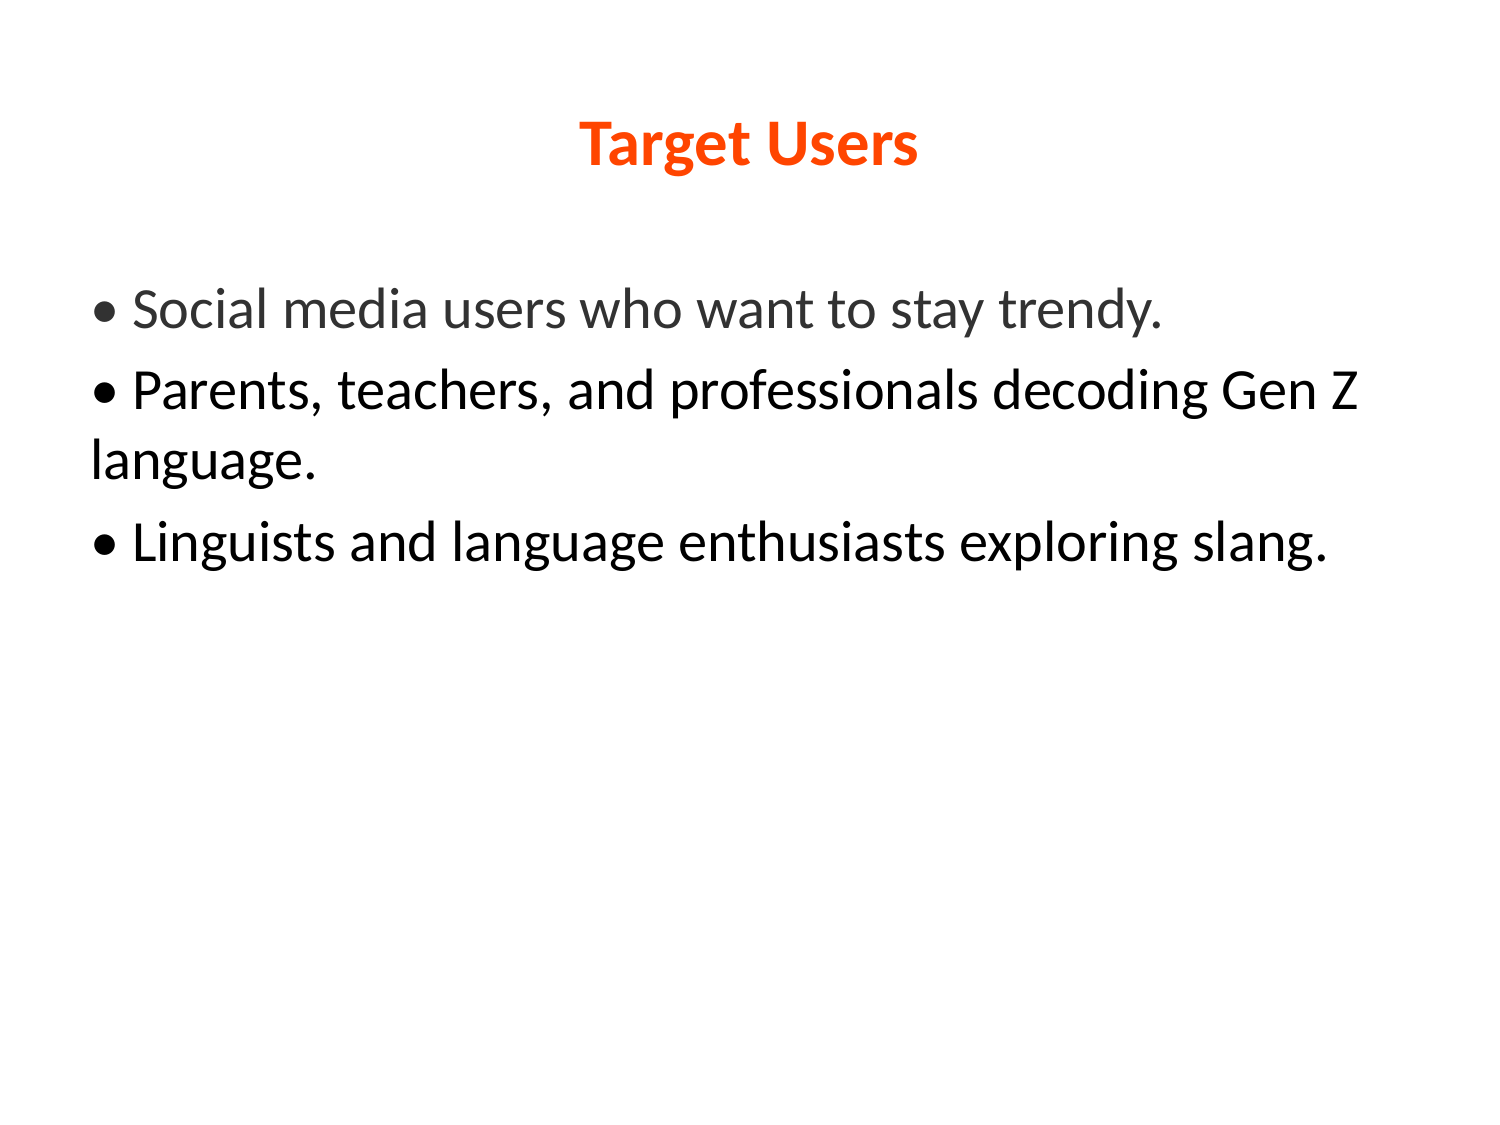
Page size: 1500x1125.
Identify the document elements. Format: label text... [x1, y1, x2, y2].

title Target Users [75, 45, 1425, 233]
list • Social media users who want to stay trendy. • Parents, teachers, and professionals decoding Gen Z language. • Linguists and language enthusiasts exploring slang. [75, 262, 1425, 1005]
